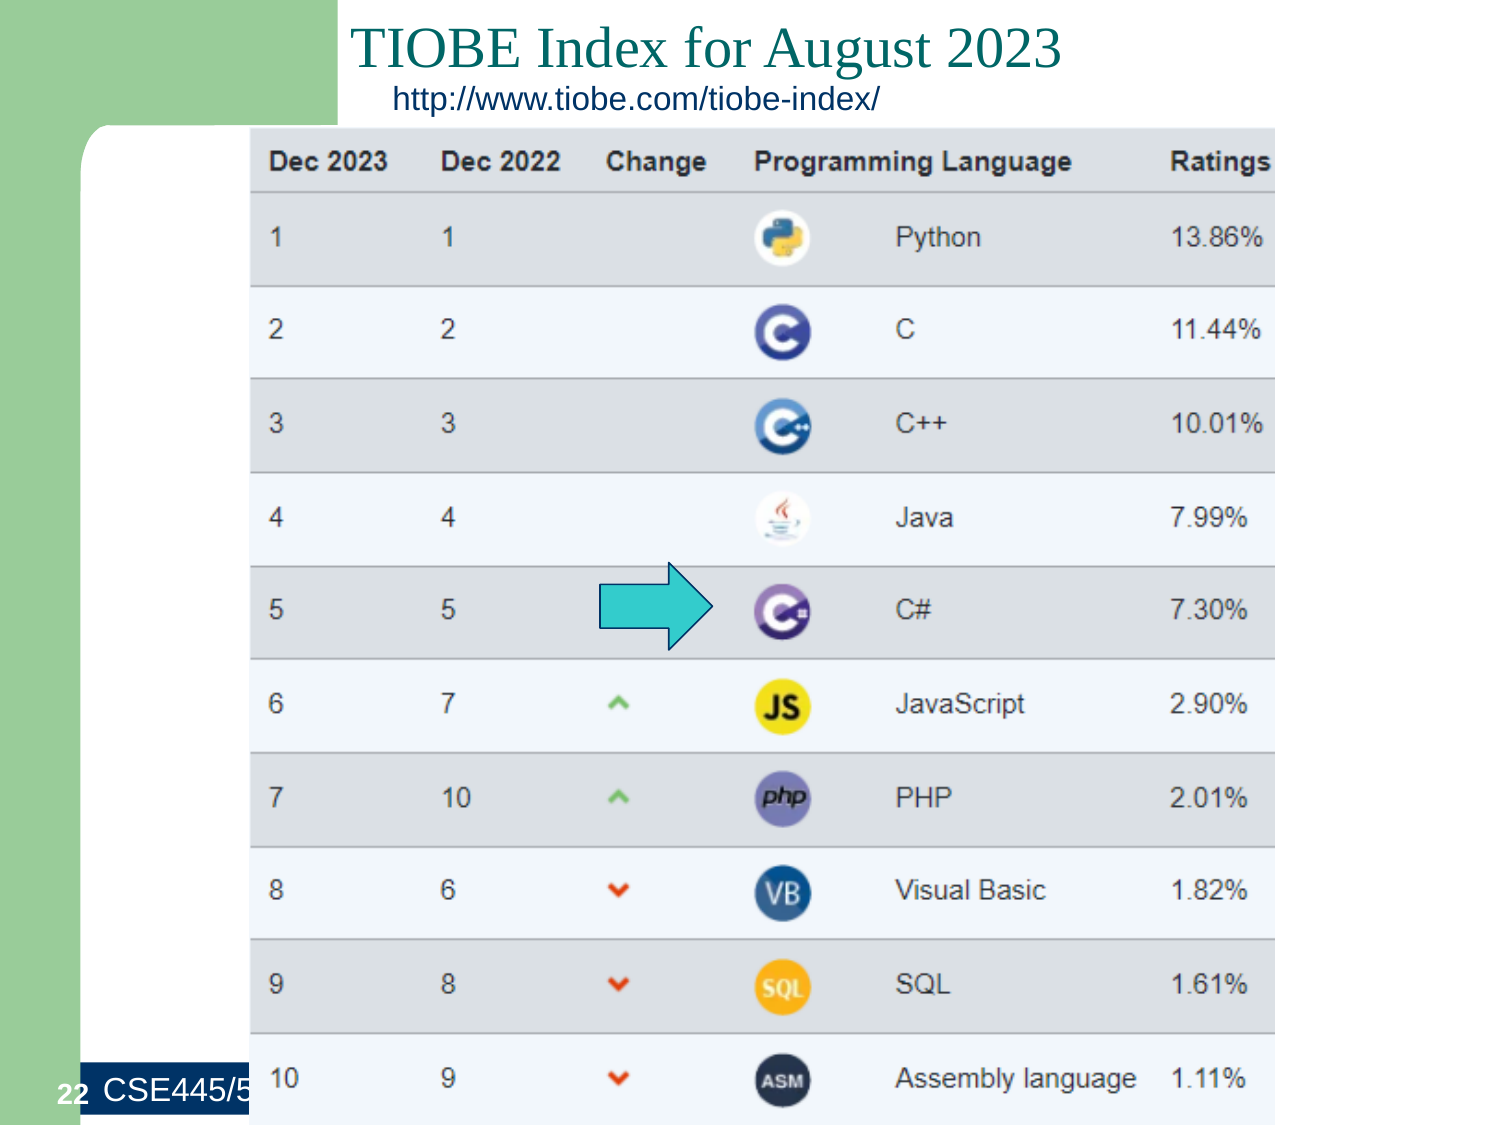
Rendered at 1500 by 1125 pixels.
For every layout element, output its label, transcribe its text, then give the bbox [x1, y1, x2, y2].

title TIOBE Index for August 2023 [335, 0, 1388, 88]
text_box http://www.tiobe.com/tiobe-index/ [377, 69, 897, 125]
slide_number 22 [24, 1037, 122, 1118]
picture [249, 126, 1276, 1125]
